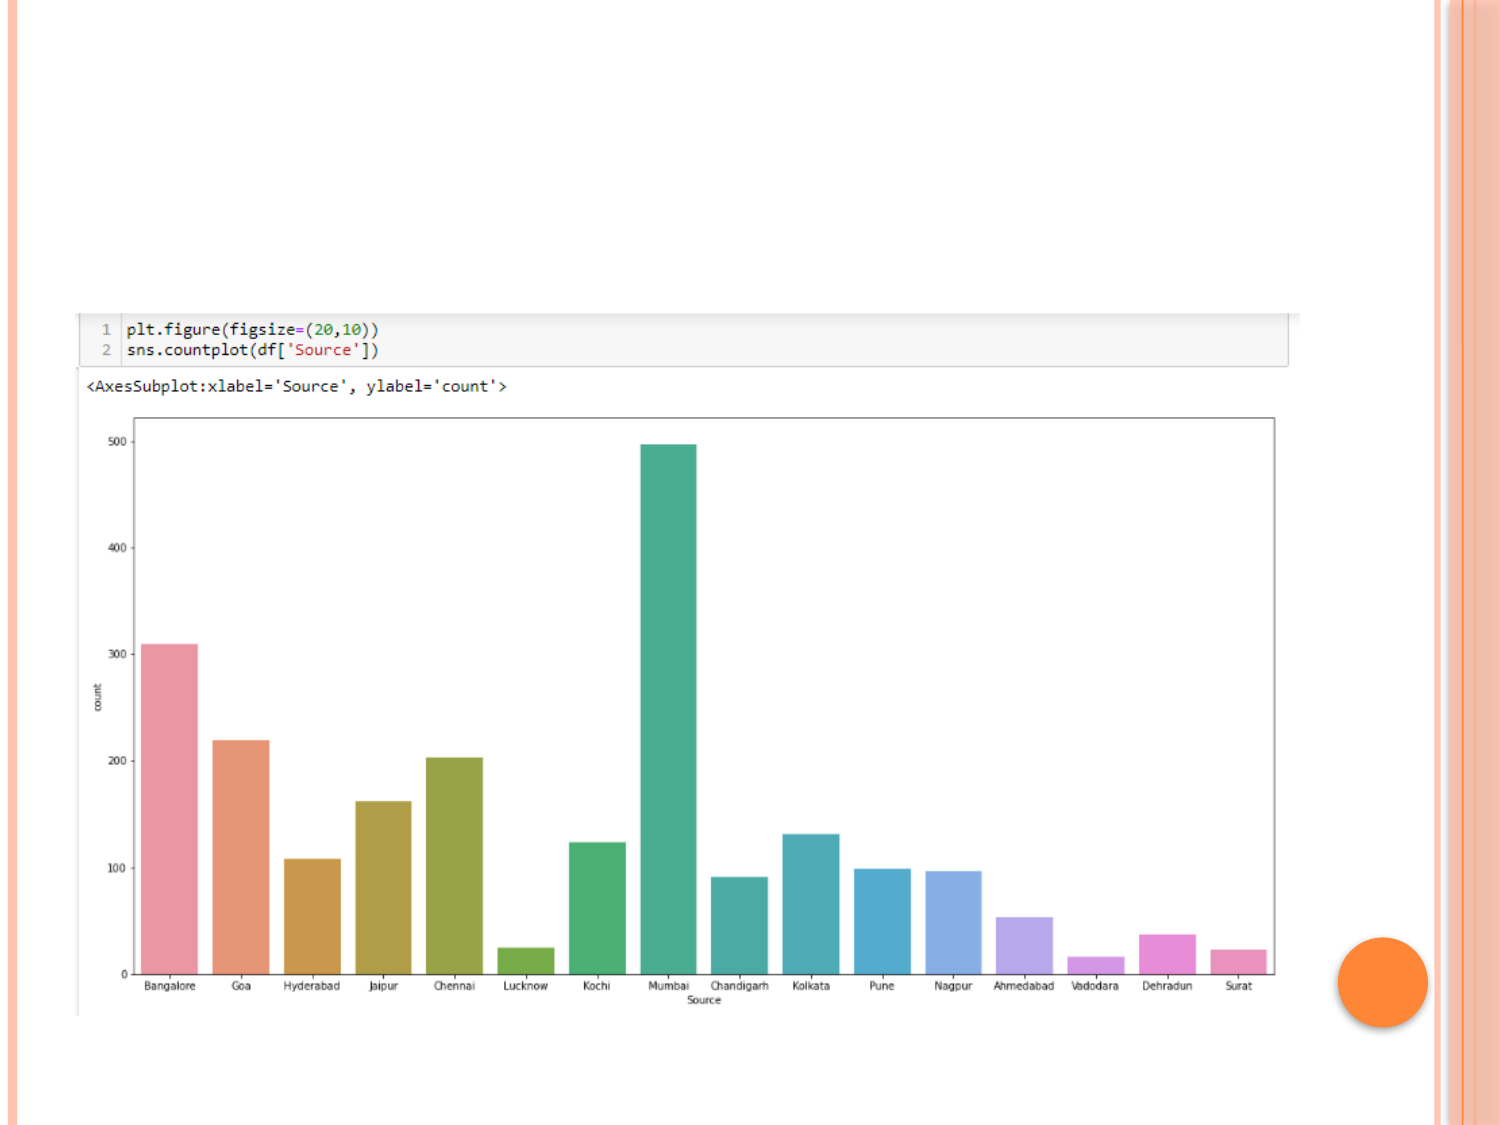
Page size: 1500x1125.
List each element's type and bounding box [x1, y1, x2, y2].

list [74, 307, 1301, 1017]
